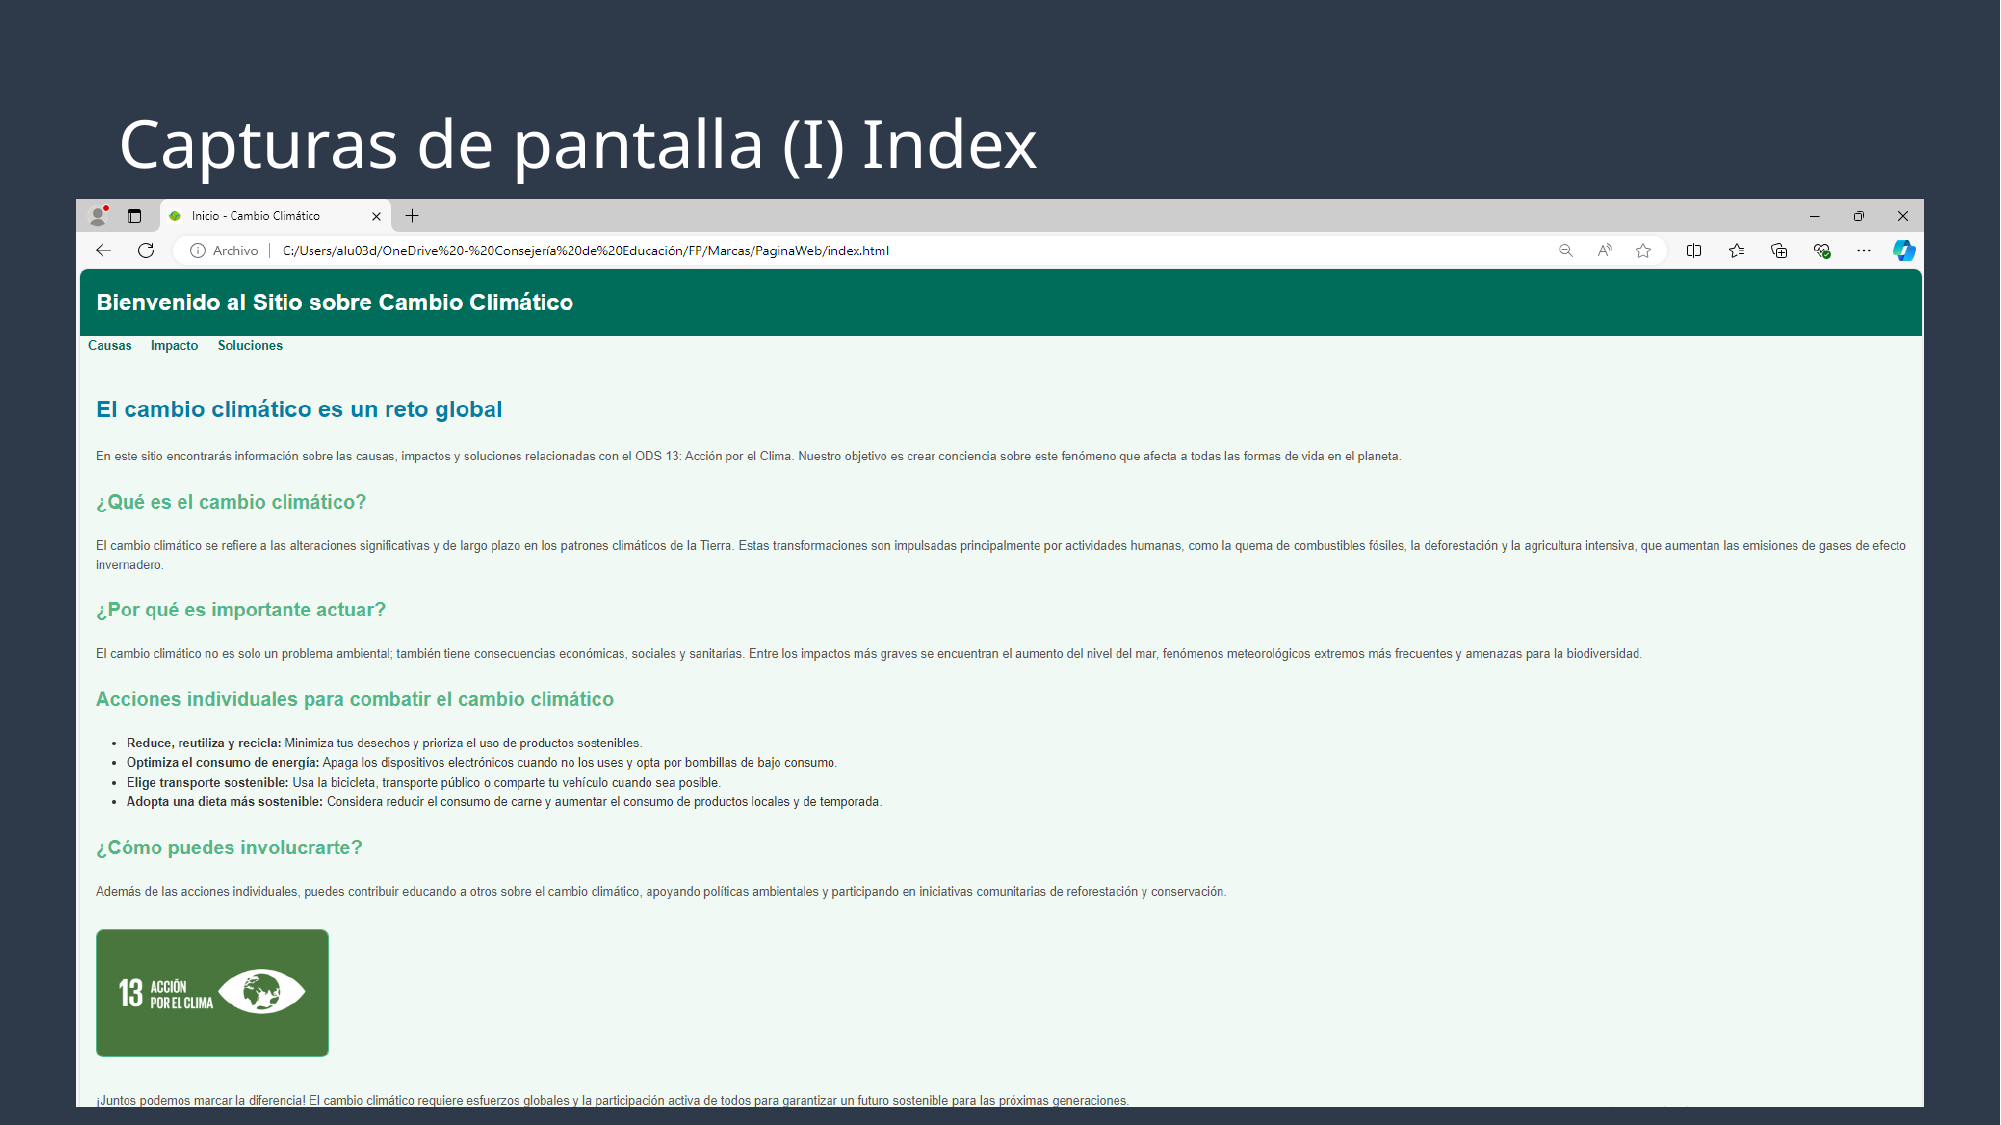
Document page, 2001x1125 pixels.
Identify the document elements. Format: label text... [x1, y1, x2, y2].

picture [76, 199, 1924, 1107]
title Capturas de pantalla (I) Index [118, 101, 1878, 199]
